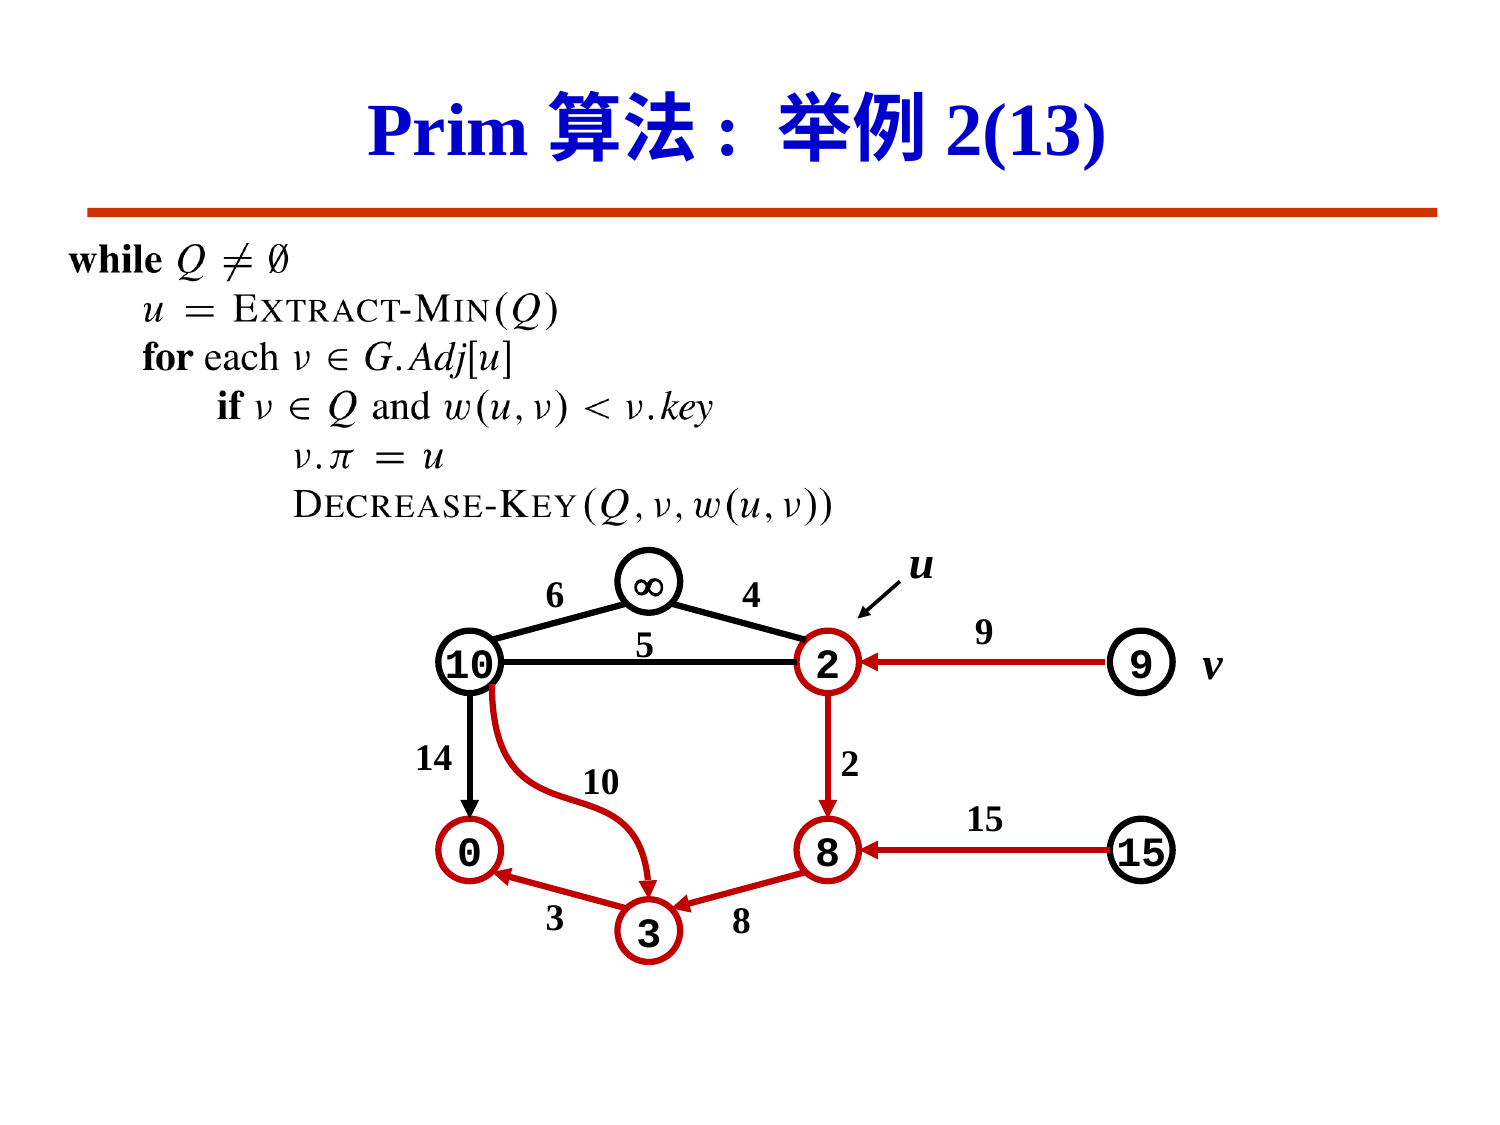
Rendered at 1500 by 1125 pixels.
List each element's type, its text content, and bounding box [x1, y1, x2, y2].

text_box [491, 879, 627, 909]
text_box 0 [438, 820, 482, 882]
text_box 3 [617, 899, 681, 963]
text_box 8 [717, 915, 766, 948]
text_box 8 [796, 818, 859, 882]
text_box 2 [832, 731, 875, 791]
text_box  [617, 549, 681, 612]
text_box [670, 605, 806, 638]
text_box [491, 605, 627, 638]
text_box 9 [960, 599, 1009, 660]
text_box 4 [727, 562, 776, 604]
picture [41, 237, 832, 527]
text_box v [1187, 626, 1238, 697]
text_box 3 [530, 918, 580, 945]
text_box u [894, 525, 950, 595]
text_box 15 [1110, 818, 1173, 882]
text_box 2 [796, 630, 859, 693]
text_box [464, 713, 676, 871]
text_box Prim算法: 举例2(13) [99, 62, 1375, 188]
text_box 10 [438, 630, 501, 693]
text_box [670, 874, 806, 907]
text_box 6 [530, 562, 580, 604]
text_box 9 [1109, 630, 1173, 694]
text_box 15 [951, 786, 1019, 846]
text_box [857, 581, 901, 619]
text_box 5 [620, 612, 669, 661]
text_box 14 [400, 725, 459, 786]
